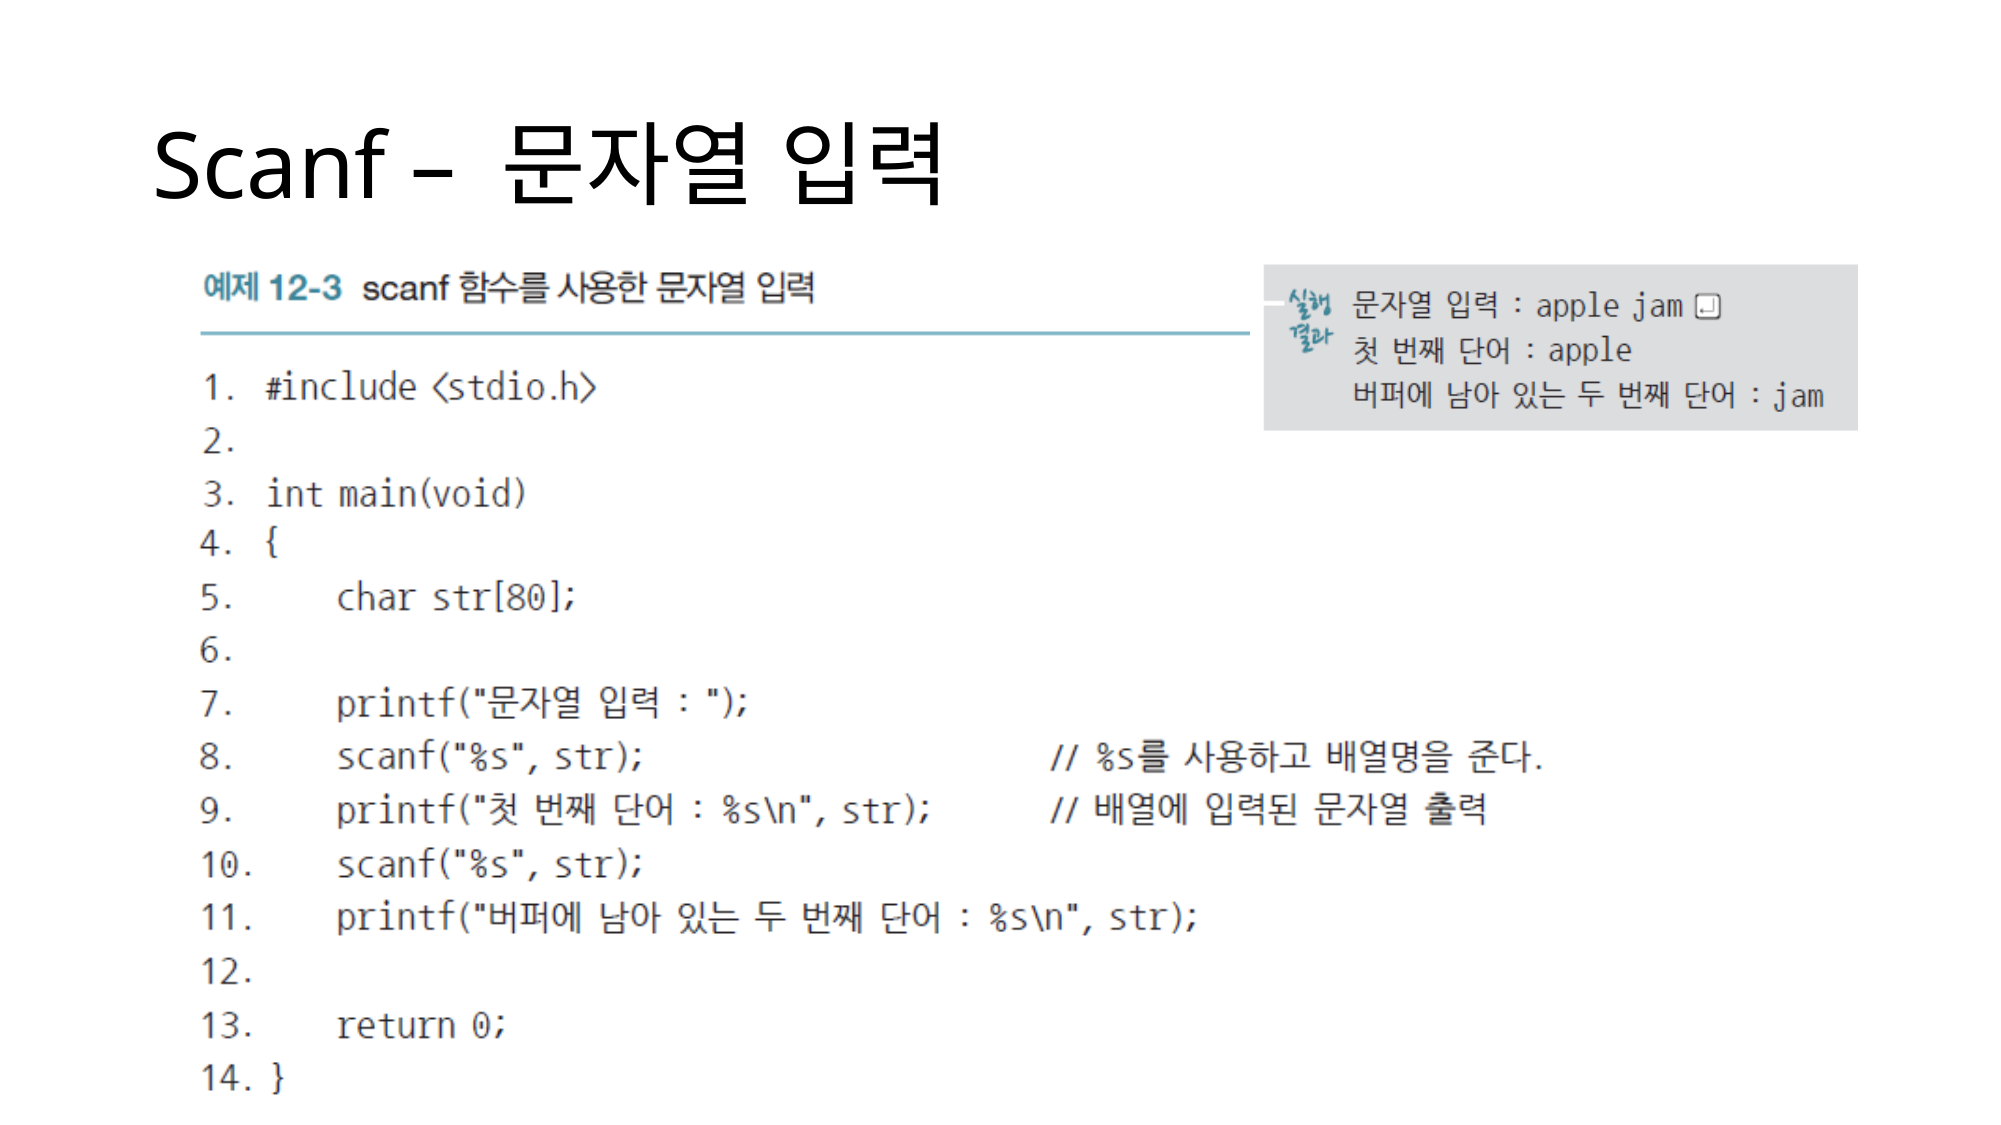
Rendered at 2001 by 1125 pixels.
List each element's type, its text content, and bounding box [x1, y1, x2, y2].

picture [190, 249, 1858, 1104]
title Scanf – 문자열 입력 [137, 59, 1863, 278]
